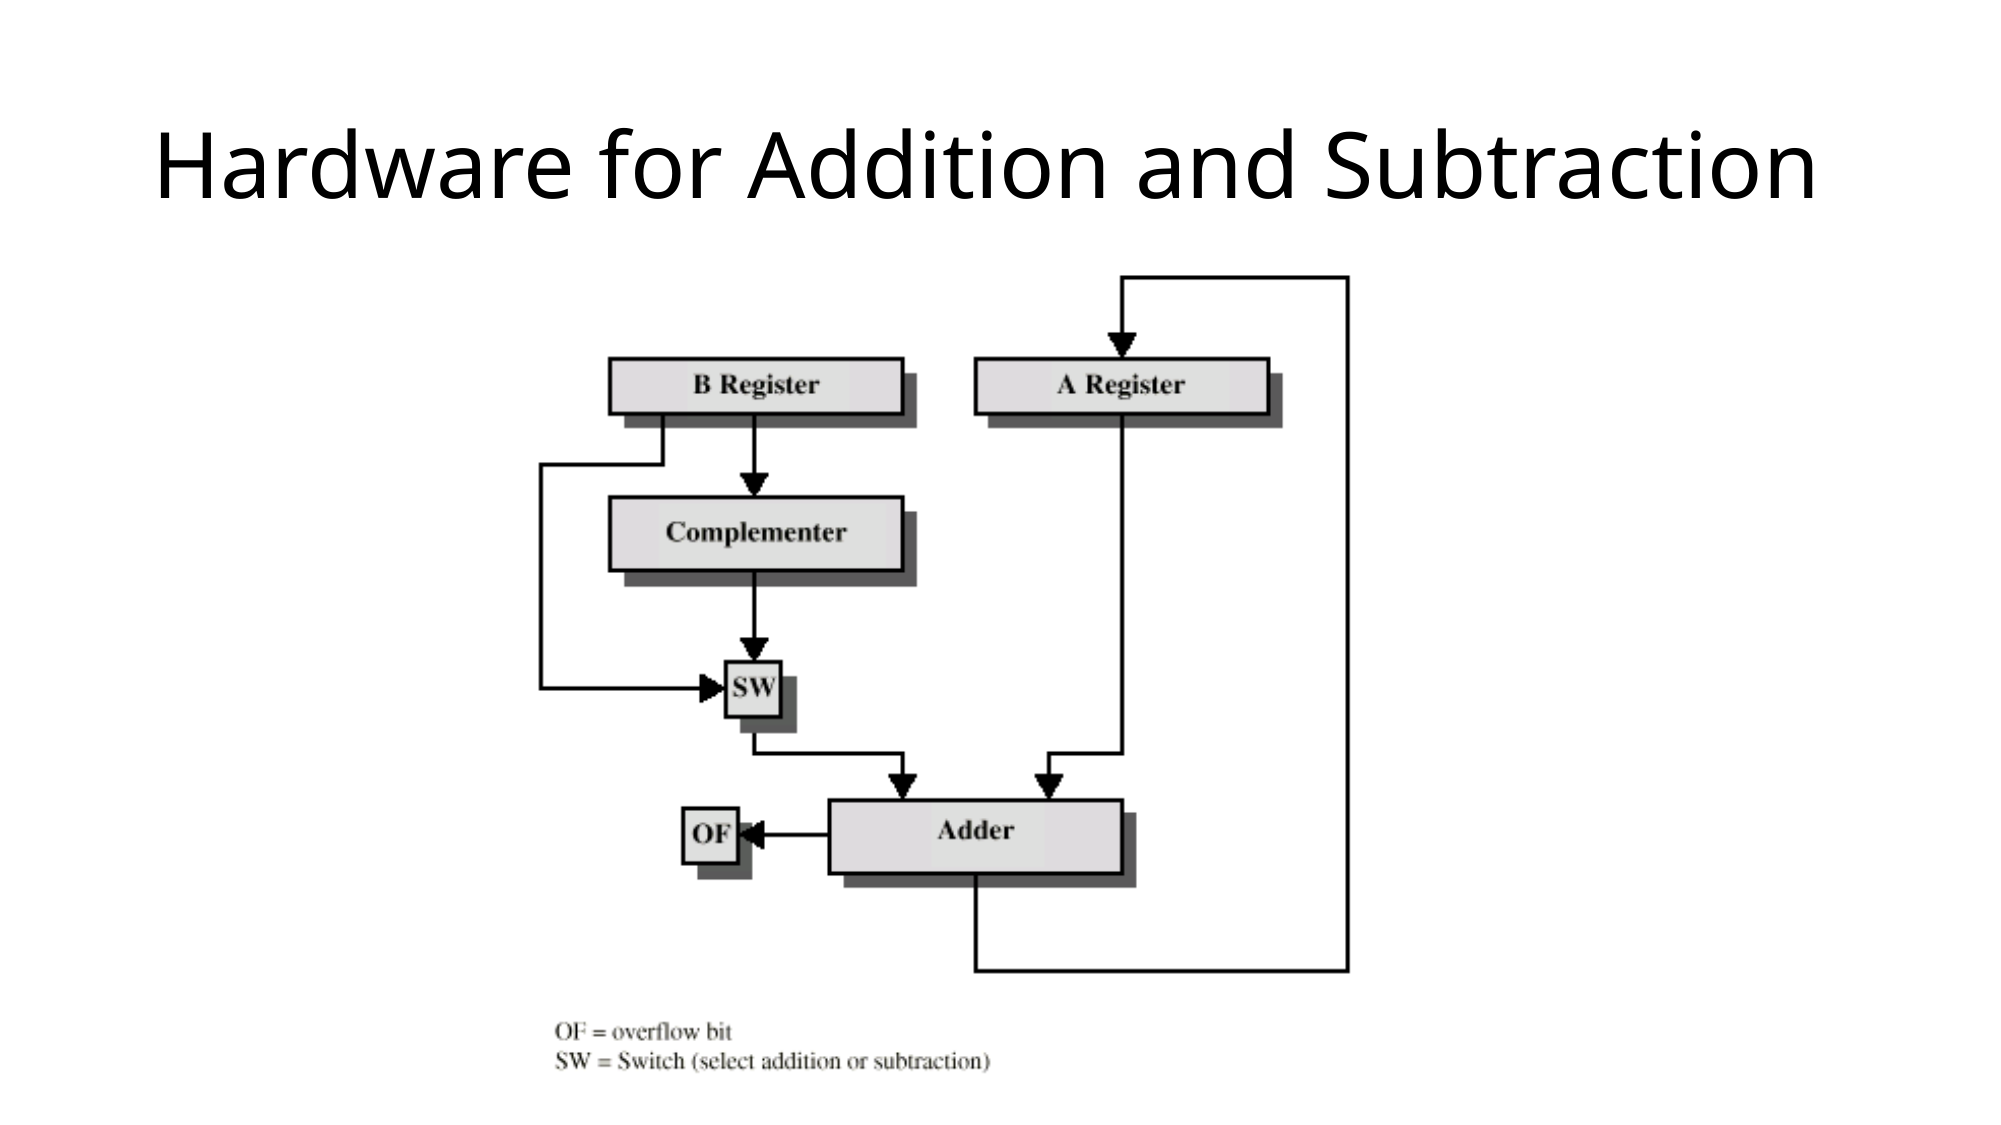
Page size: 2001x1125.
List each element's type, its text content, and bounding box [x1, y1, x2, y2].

text_box Hardware for Addition and Subtraction [137, 59, 1863, 278]
picture [449, 274, 1588, 1079]
